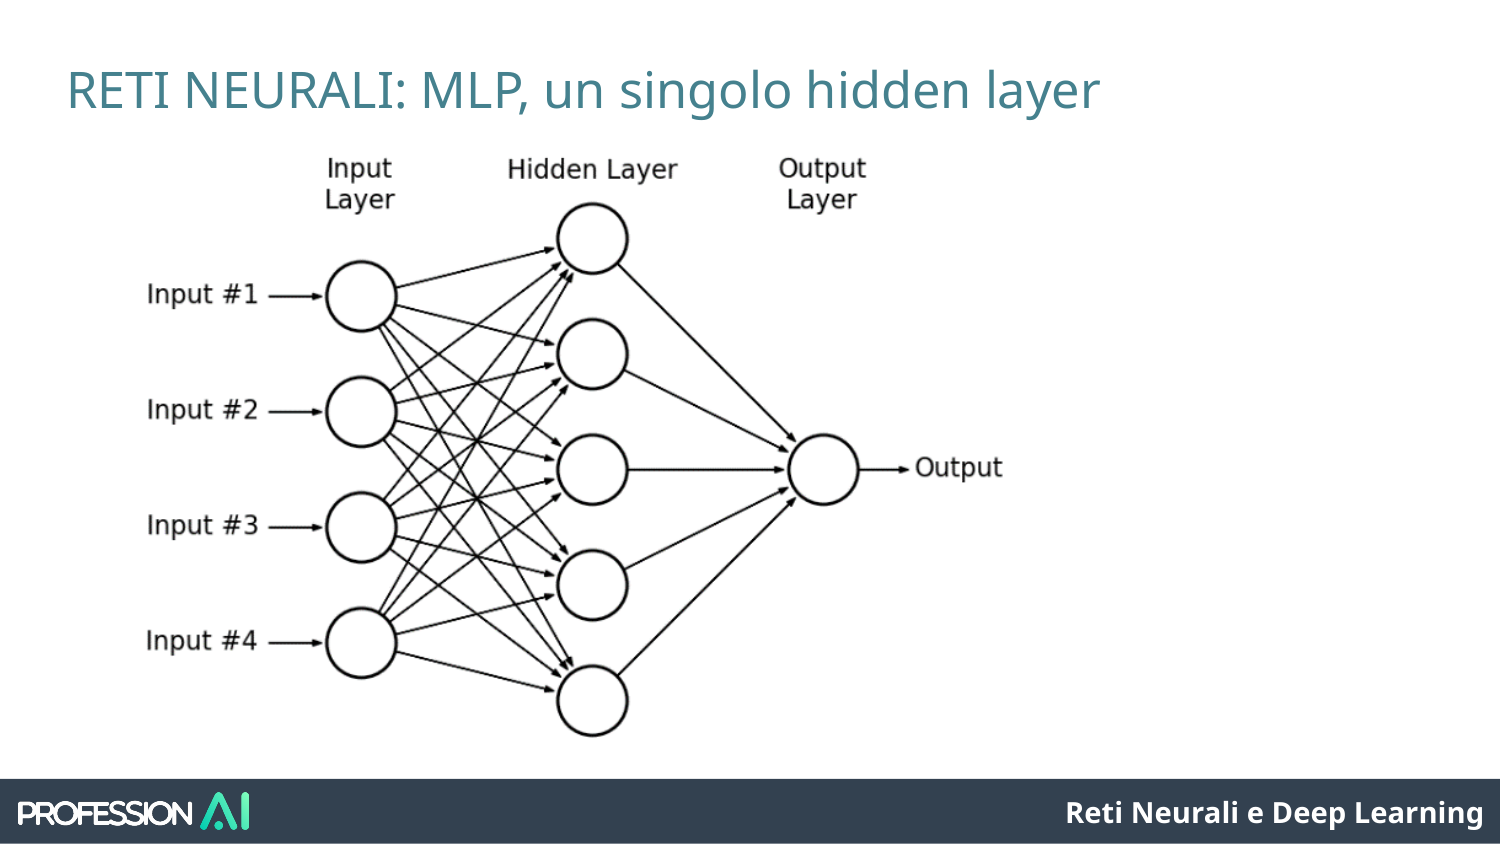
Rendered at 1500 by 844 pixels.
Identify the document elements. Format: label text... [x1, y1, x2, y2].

text_box Reti Neurali e Deep Learning [1044, 778, 1500, 844]
picture [141, 136, 1020, 755]
picture [17, 792, 250, 831]
text_box [0, 778, 1044, 844]
title RETI NEURALI: MLP, un singolo hidden layer [51, 42, 1449, 137]
